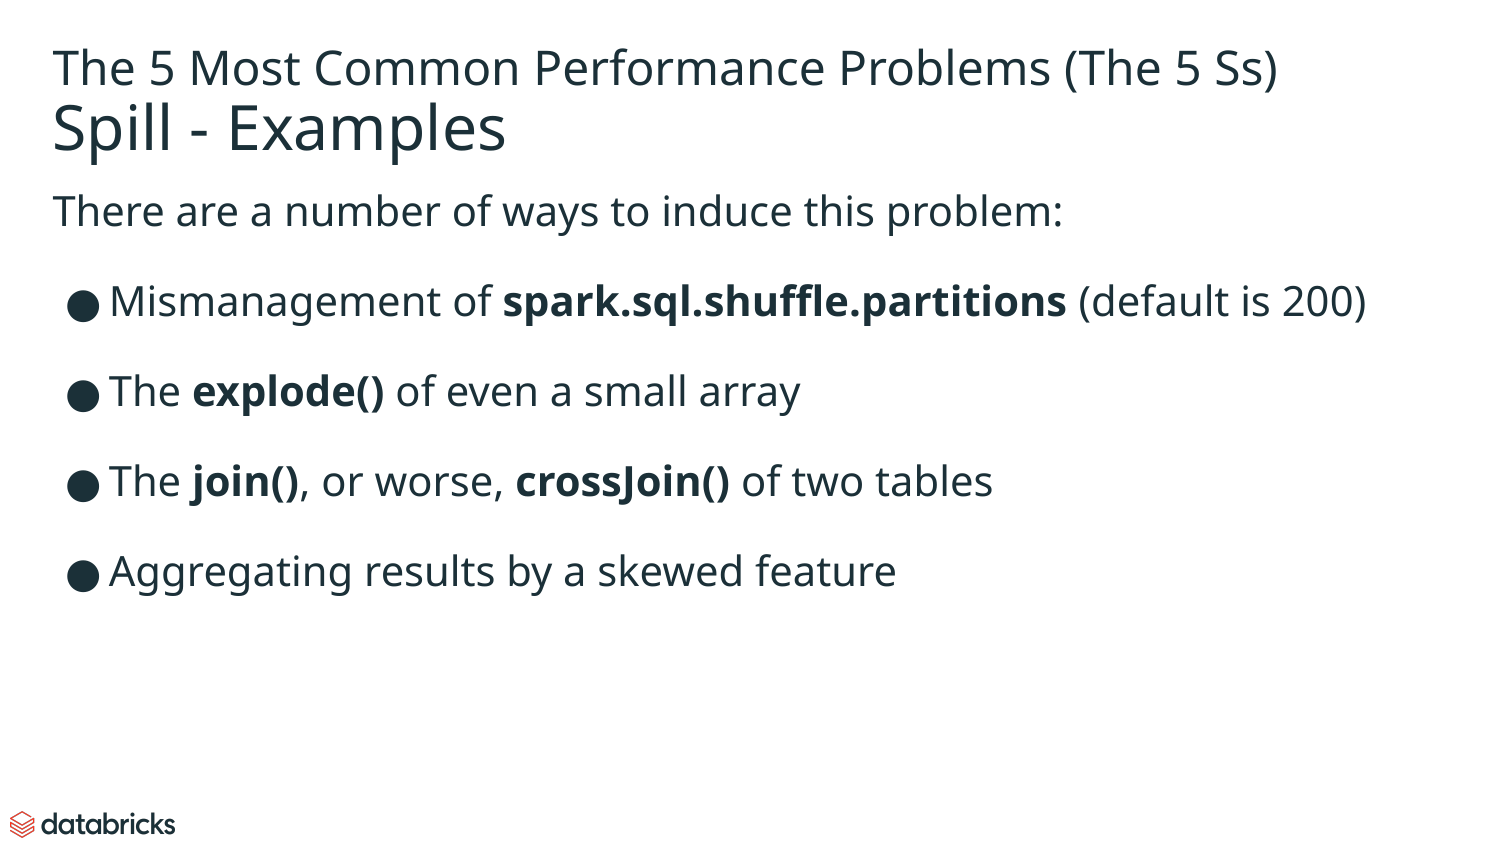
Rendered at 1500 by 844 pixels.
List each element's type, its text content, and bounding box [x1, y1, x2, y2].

picture [10, 811, 175, 838]
subtitle Spill - Examples [0, 113, 1500, 163]
list There are a number of ways to induce this problem: Mismanagement of spark.sql.shuffle.partitions (default is 200) The explode() of even a small array The join(), or worse, crossJoin() of two tables Aggregating results by a skewed feature [52, 185, 1500, 813]
title The 5 Most Common Performance Problems (The 5 Ss) [0, 37, 1500, 113]
